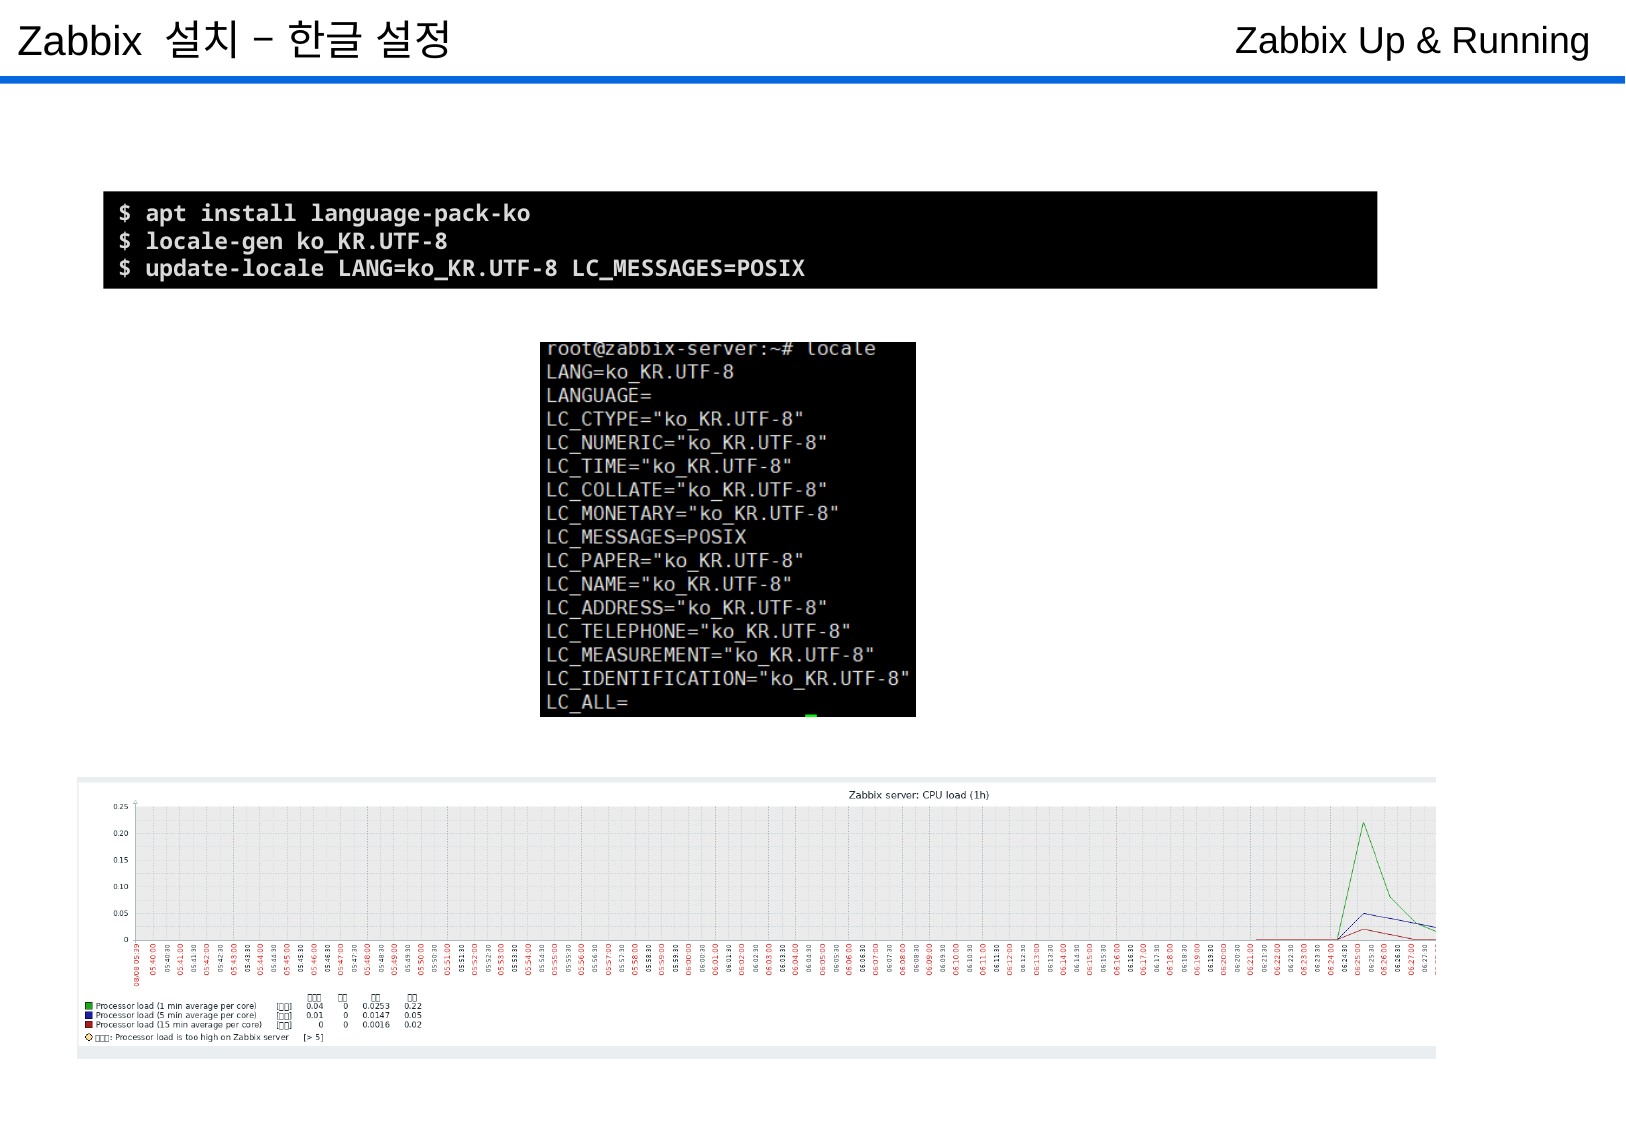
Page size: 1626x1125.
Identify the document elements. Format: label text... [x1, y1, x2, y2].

text_box Zabbix Up & Running [886, 0, 1606, 79]
text_box Zabbix 설치 – 한글 설정 [2, 0, 886, 79]
picture [540, 342, 916, 717]
text_box $ apt install language-pack-ko $ locale-gen ko_KR.UTF-8 $ update-locale LANG=ko_KR.UTF-8 LC_MESSAGES=POSIX [103, 191, 1378, 289]
picture [76, 776, 1436, 1059]
